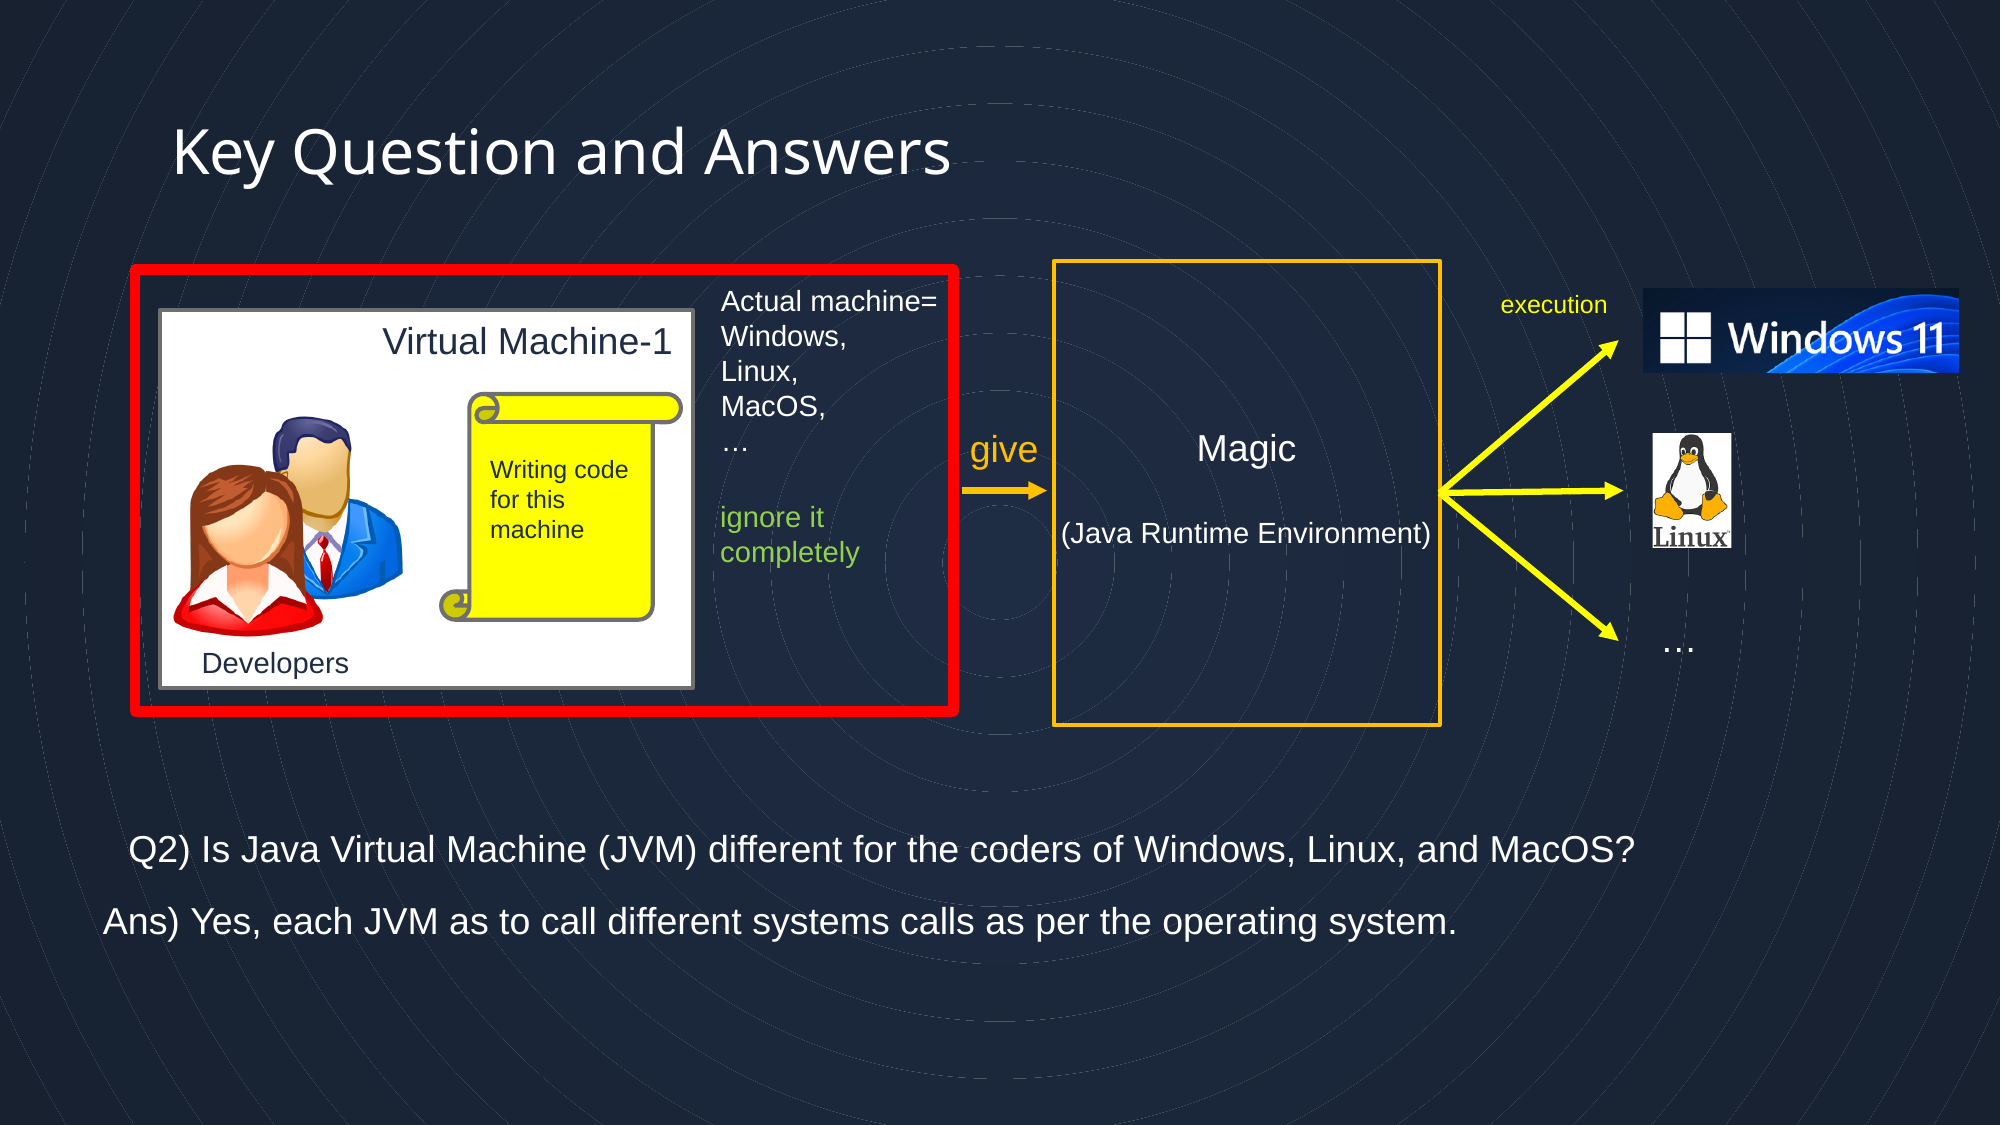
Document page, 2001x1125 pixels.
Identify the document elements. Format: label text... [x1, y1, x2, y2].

text_box [1052, 259, 1442, 416]
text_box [1439, 501, 1619, 642]
text_box Actual machine= Windows, Linux, MacOS, … [706, 274, 954, 465]
picture [1652, 433, 1732, 548]
picture [1643, 288, 1960, 373]
text_box Q2) Is Java Virtual Machine (JVM) different for the coders of Windows, Linux, and MacOS? [113, 817, 1652, 878]
picture [172, 411, 403, 642]
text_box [1439, 339, 1619, 489]
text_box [1439, 490, 1624, 494]
text_box [133, 267, 956, 714]
text_box ignore it completely [705, 490, 922, 576]
text_box give [955, 417, 1046, 478]
text_box Magic (Java Runtime Environment) [1046, 416, 1434, 557]
text_box execution [1485, 281, 1624, 327]
text_box … [1645, 607, 1713, 668]
title Key Question and Answers [156, 97, 1844, 223]
text_box [1052, 557, 1442, 727]
text_box Ans) Yes, each JVM as to call different systems calls as per the operating system. [88, 889, 1474, 950]
